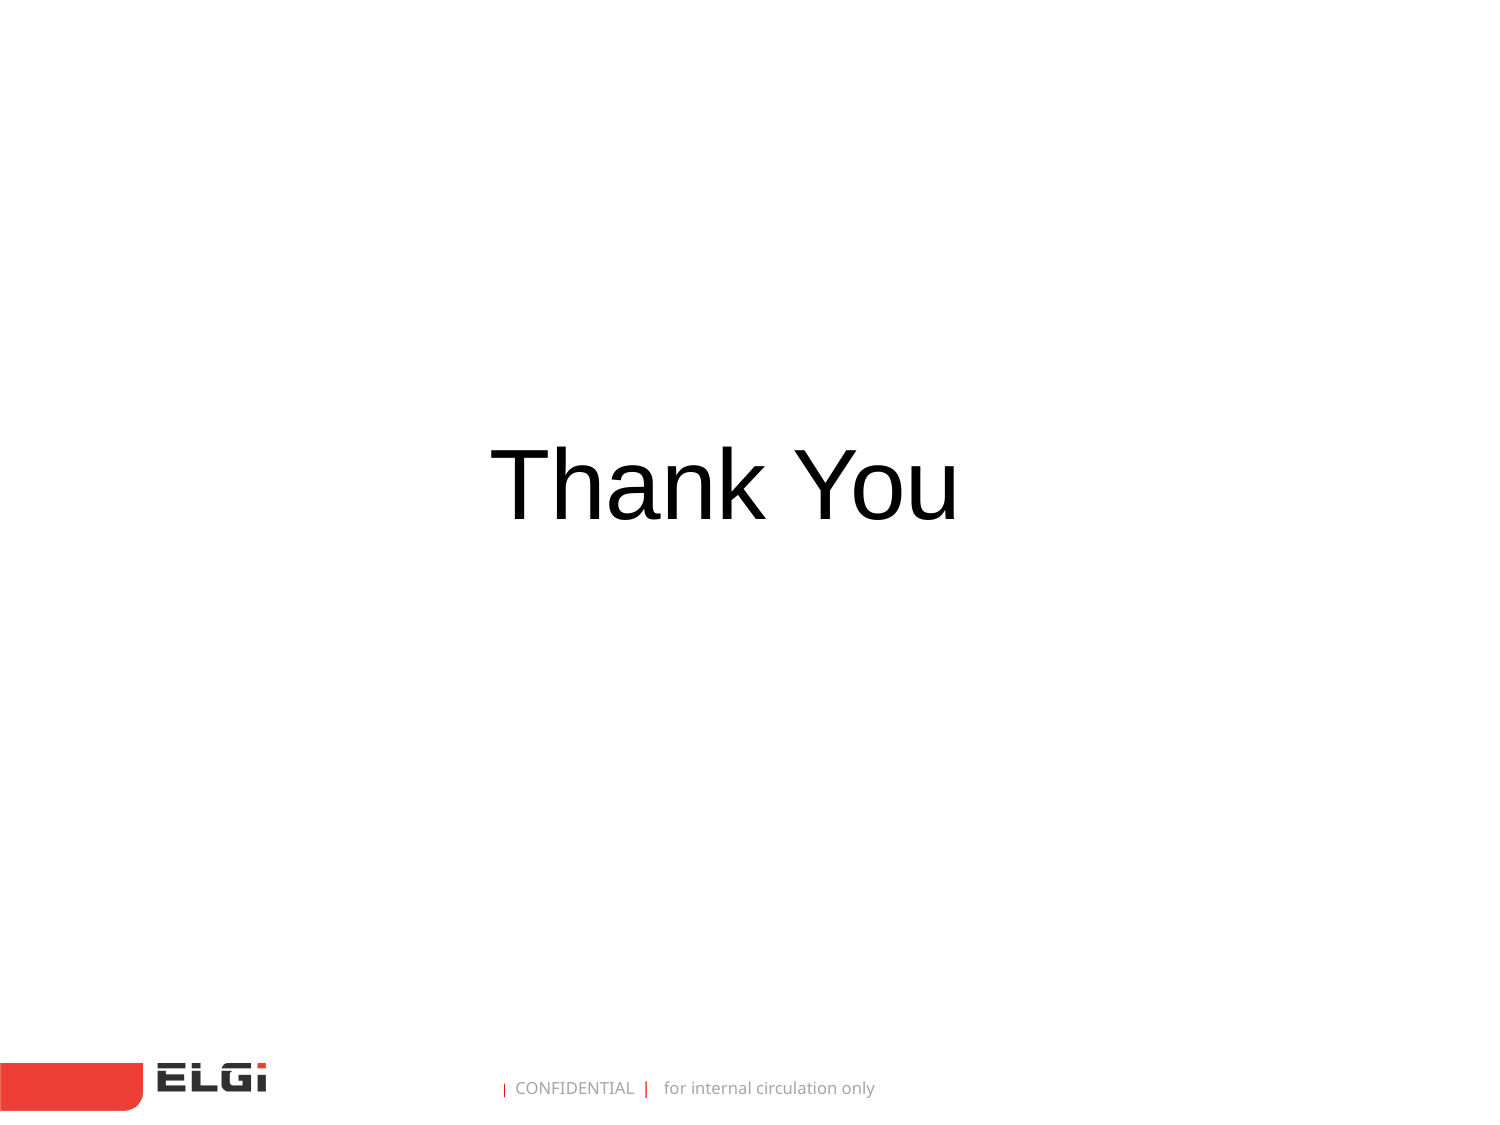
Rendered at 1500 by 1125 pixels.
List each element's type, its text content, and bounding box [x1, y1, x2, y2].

text_box Thank You [474, 412, 1213, 548]
picture [0, 1048, 266, 1125]
